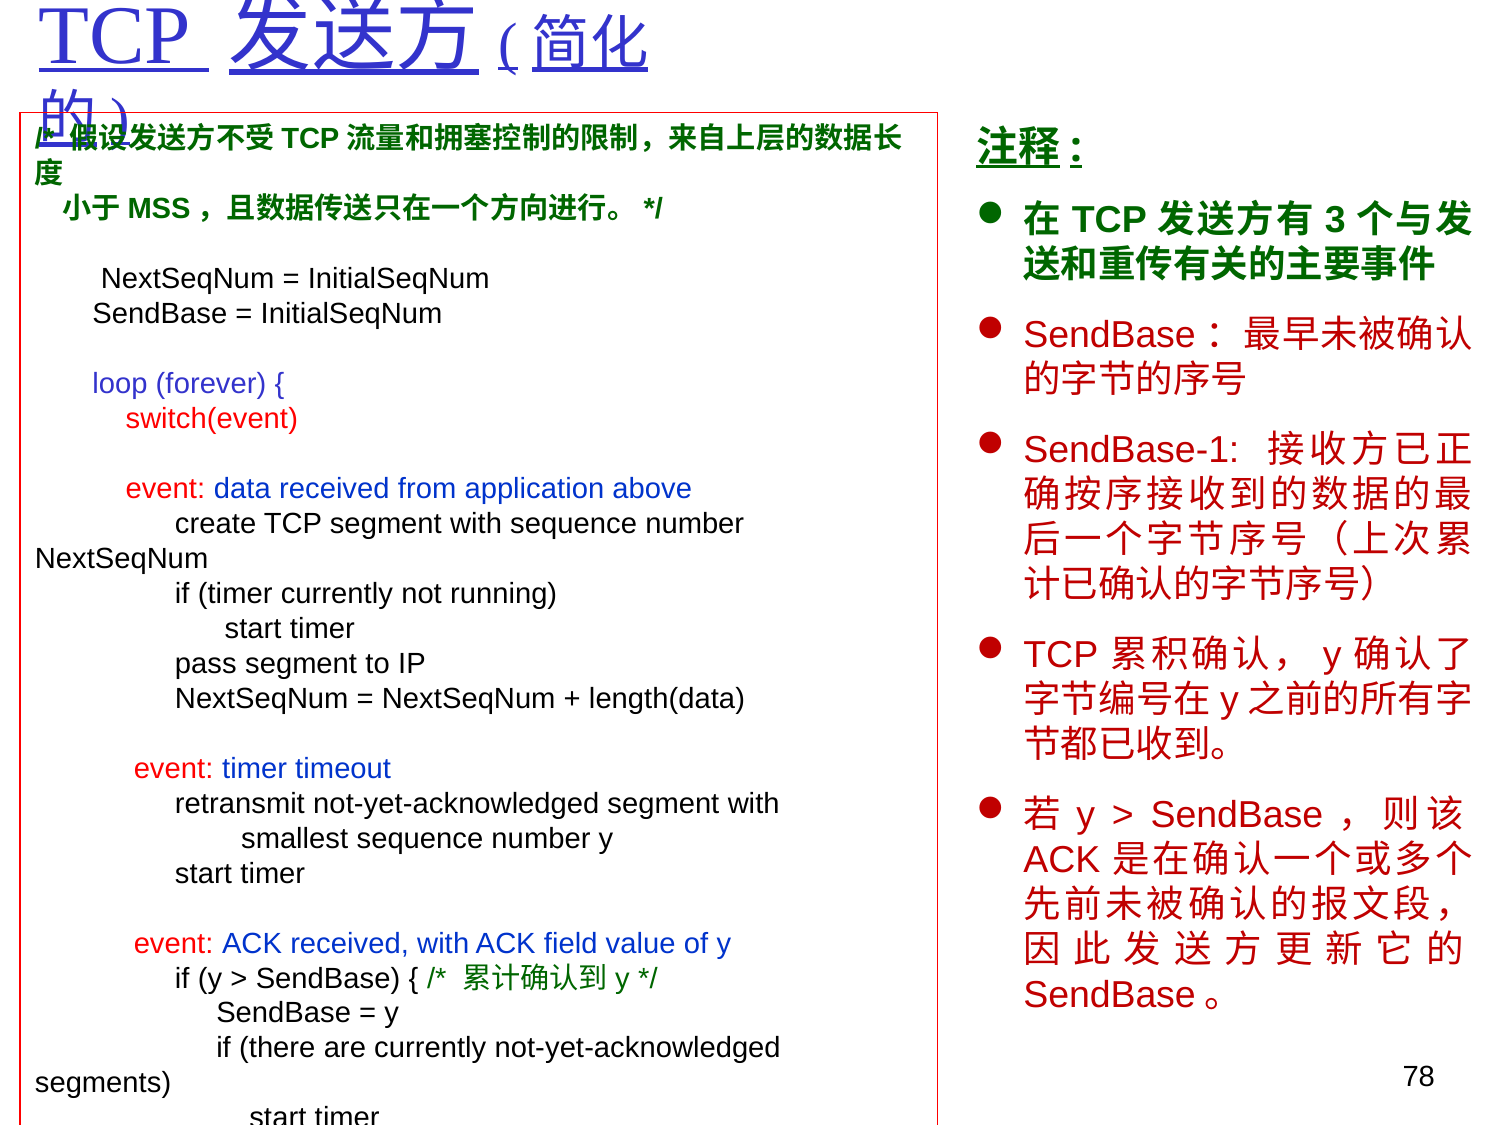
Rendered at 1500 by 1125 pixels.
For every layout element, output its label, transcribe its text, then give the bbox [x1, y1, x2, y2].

text_box 注释: 在TCP发送方有3个与发送和重传有关的主要事件 SendBase：最早未被确认的字节的序号 SendBase-1: 接收方已正确按序接收到的数据的最后一个字节序号（上次累计已确认的字节序号） TCP累积确认，y确认了字节编号在y之前的所有字节都已收到。 若y > SendBase，则该ACK是在确认一个或多个先前未被确认的报文段，因此发送方更新它的SendBase。 [961, 112, 1488, 1023]
slide_number 78 [1339, 1050, 1450, 1125]
text_box /* 假设发送方不受TCP流量和拥塞控制的限制，来自上层的数据长度 小于MSS，且数据传送只在一个方向进行。*/ NextSeqNum = InitialSeqNum SendBase = InitialSeqNum loop (forever) { switch(event) event: data received from application above create TCP segment with sequence number NextSeqNum if (timer currently not running) start timer pass segment to IP NextSeqNum = NextSeqNum + length(data) event: timer timeout retransmit not-yet-acknowledged segment with smallest sequence number y start timer event: ACK received, with ACK field value of y if (y > SendBase) { /* 累计确认到y */ SendBase = y if (there are currently not-yet-acknowledged segments) start timer } } /* end of loop forever */ [20, 112, 938, 1125]
title TCP 发送方(简化的) [23, 4, 736, 112]
